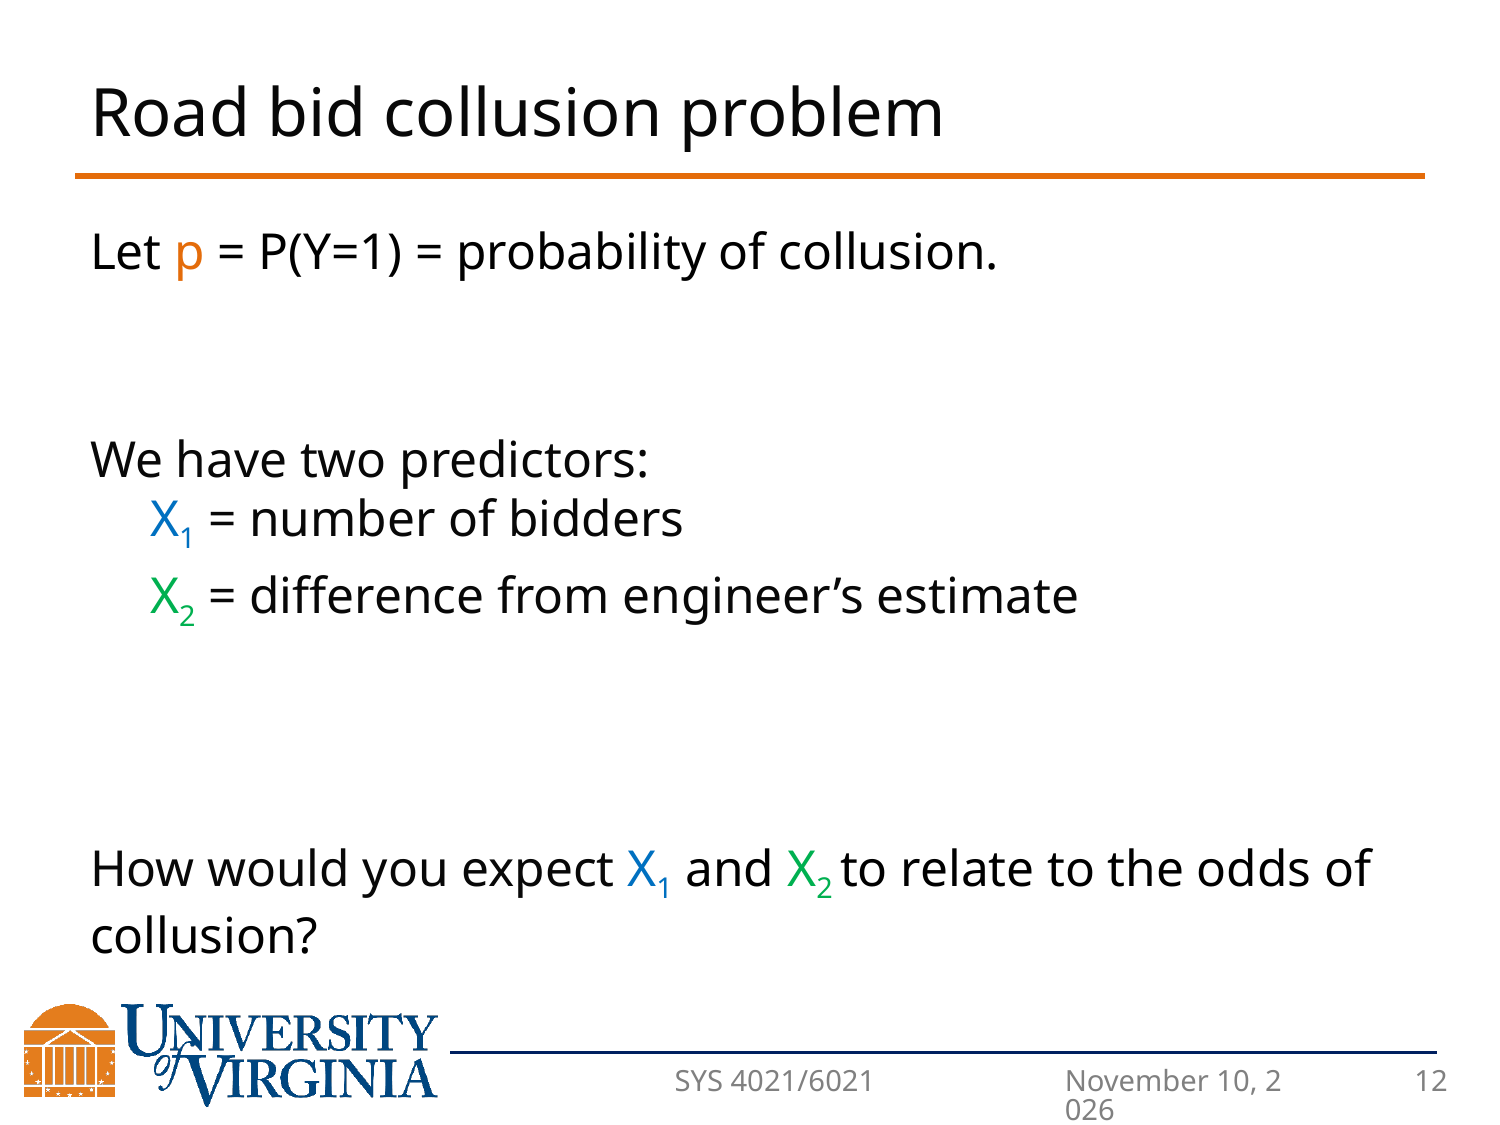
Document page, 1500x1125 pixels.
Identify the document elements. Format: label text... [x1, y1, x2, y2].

title Road bid collusion problem [75, 45, 1425, 175]
picture [24, 1004, 438, 1109]
